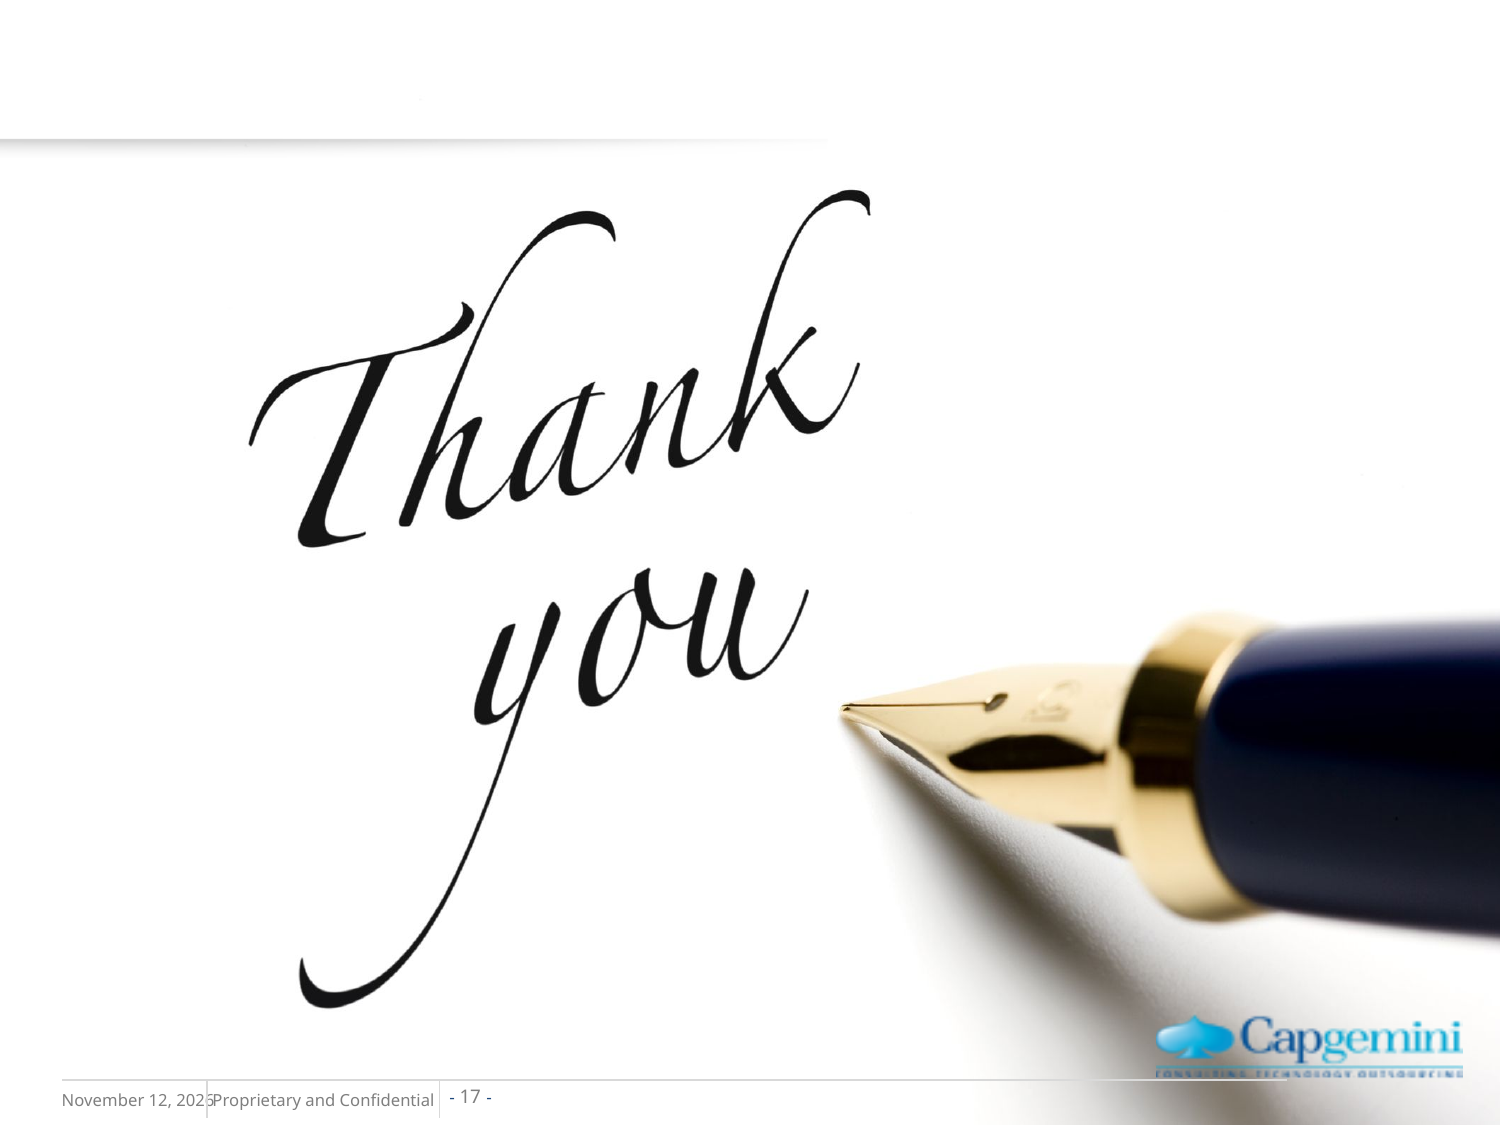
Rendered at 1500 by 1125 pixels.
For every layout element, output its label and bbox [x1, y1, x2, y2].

picture [0, 0, 1500, 1125]
footer [512, 1042, 988, 1103]
